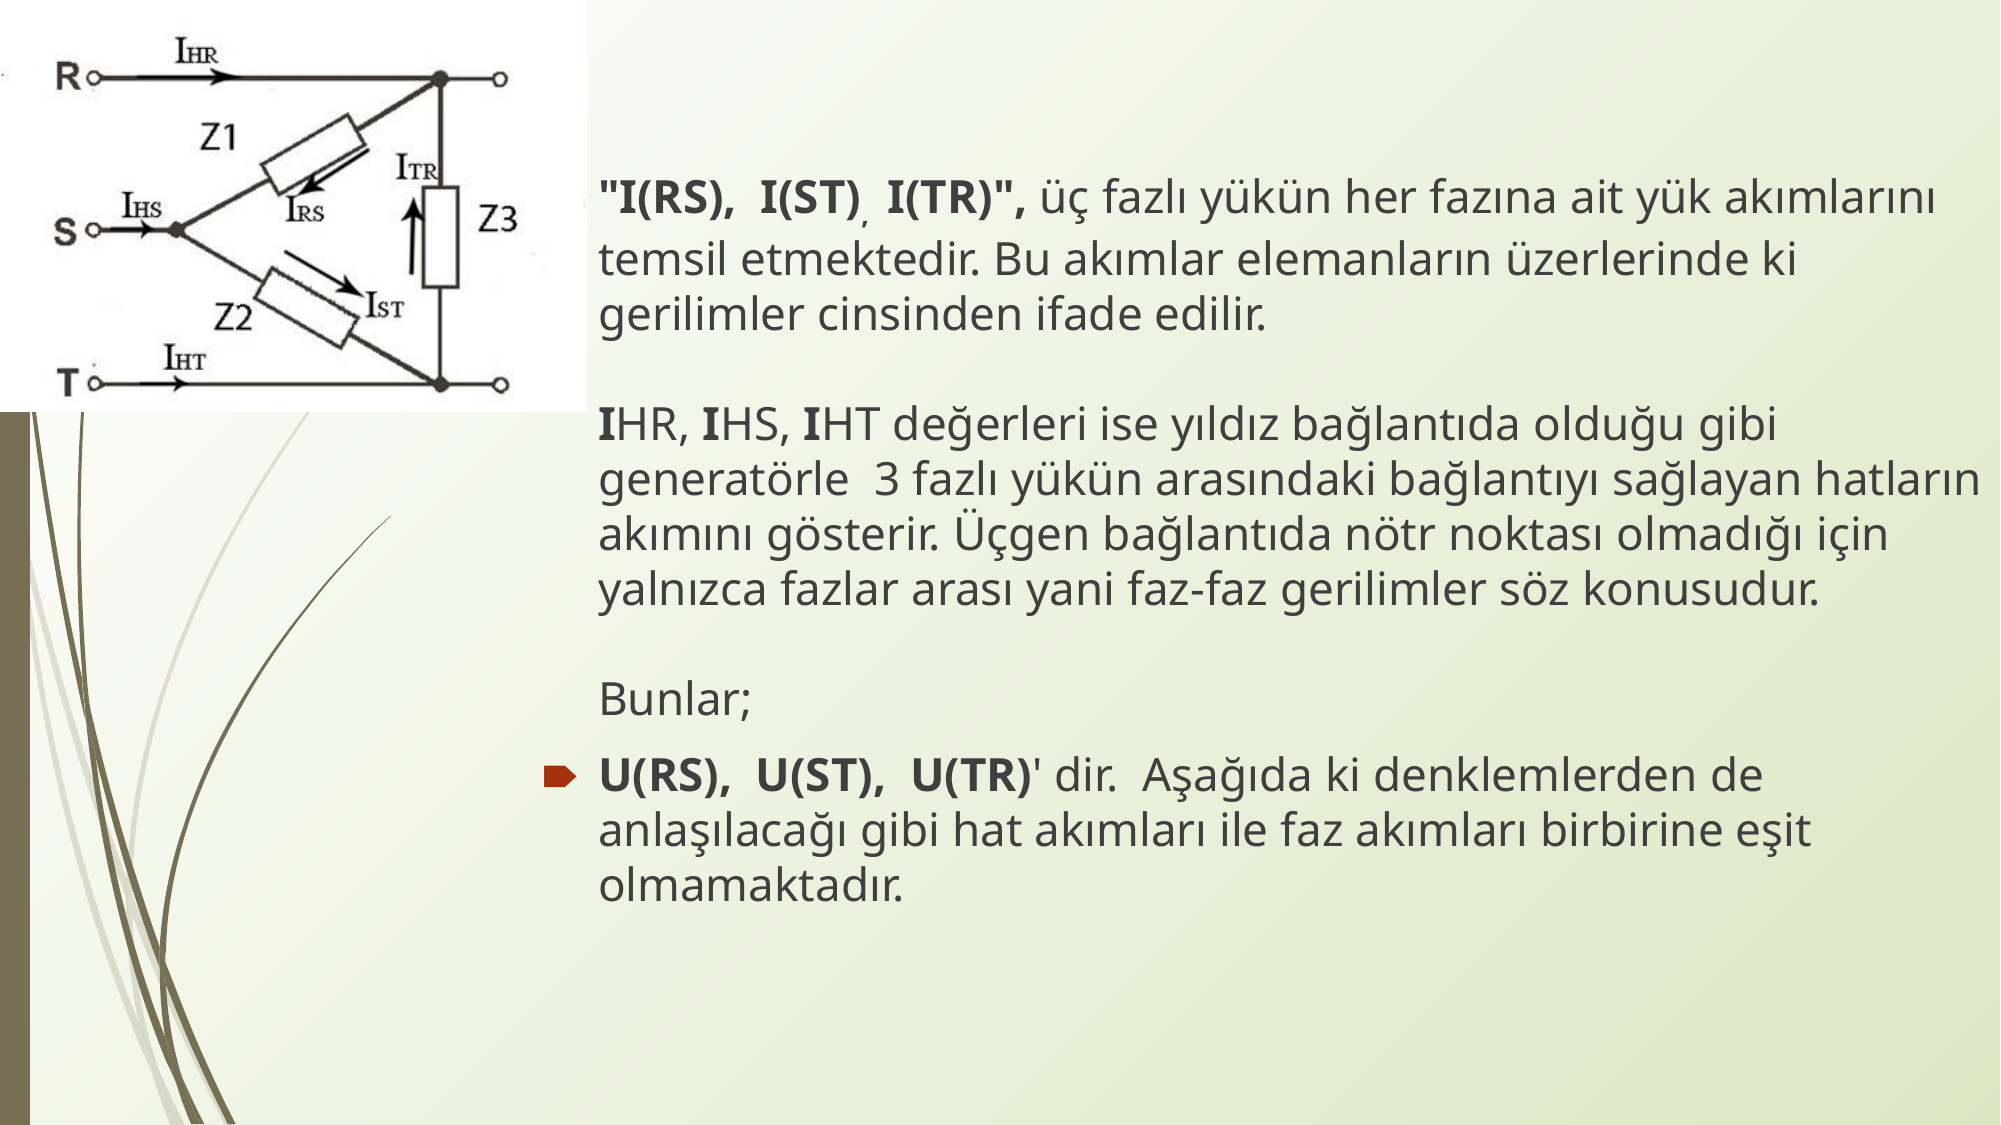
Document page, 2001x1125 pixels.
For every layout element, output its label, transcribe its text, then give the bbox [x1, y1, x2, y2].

picture [0, 0, 587, 412]
list "I(RS), I(ST), I(TR)", üç fazlı yükün her fazına ait yük akımlarını temsil etmektedir. Bu akımlar elemanların üzerlerinde ki gerilimler cinsinden ifade edilir. IHR, IHS, IHT değerleri ise yıldız bağlantıda olduğu gibi generatörle 3 fazlı yükün arasındaki bağlantıyı sağlayan hatların akımını gösterir. Üçgen bağlantıda nötr noktası olmadığı için yalnızca fazlar arası yani faz-faz gerilimler söz konusudur. Bunlar; U(RS), U(ST), U(TR)' dir. Aşağıda ki denklemlerden de anlaşılacağı gibi hat akımları ile faz akımları birbirine eşit olmamaktadır. [526, 159, 2000, 965]
